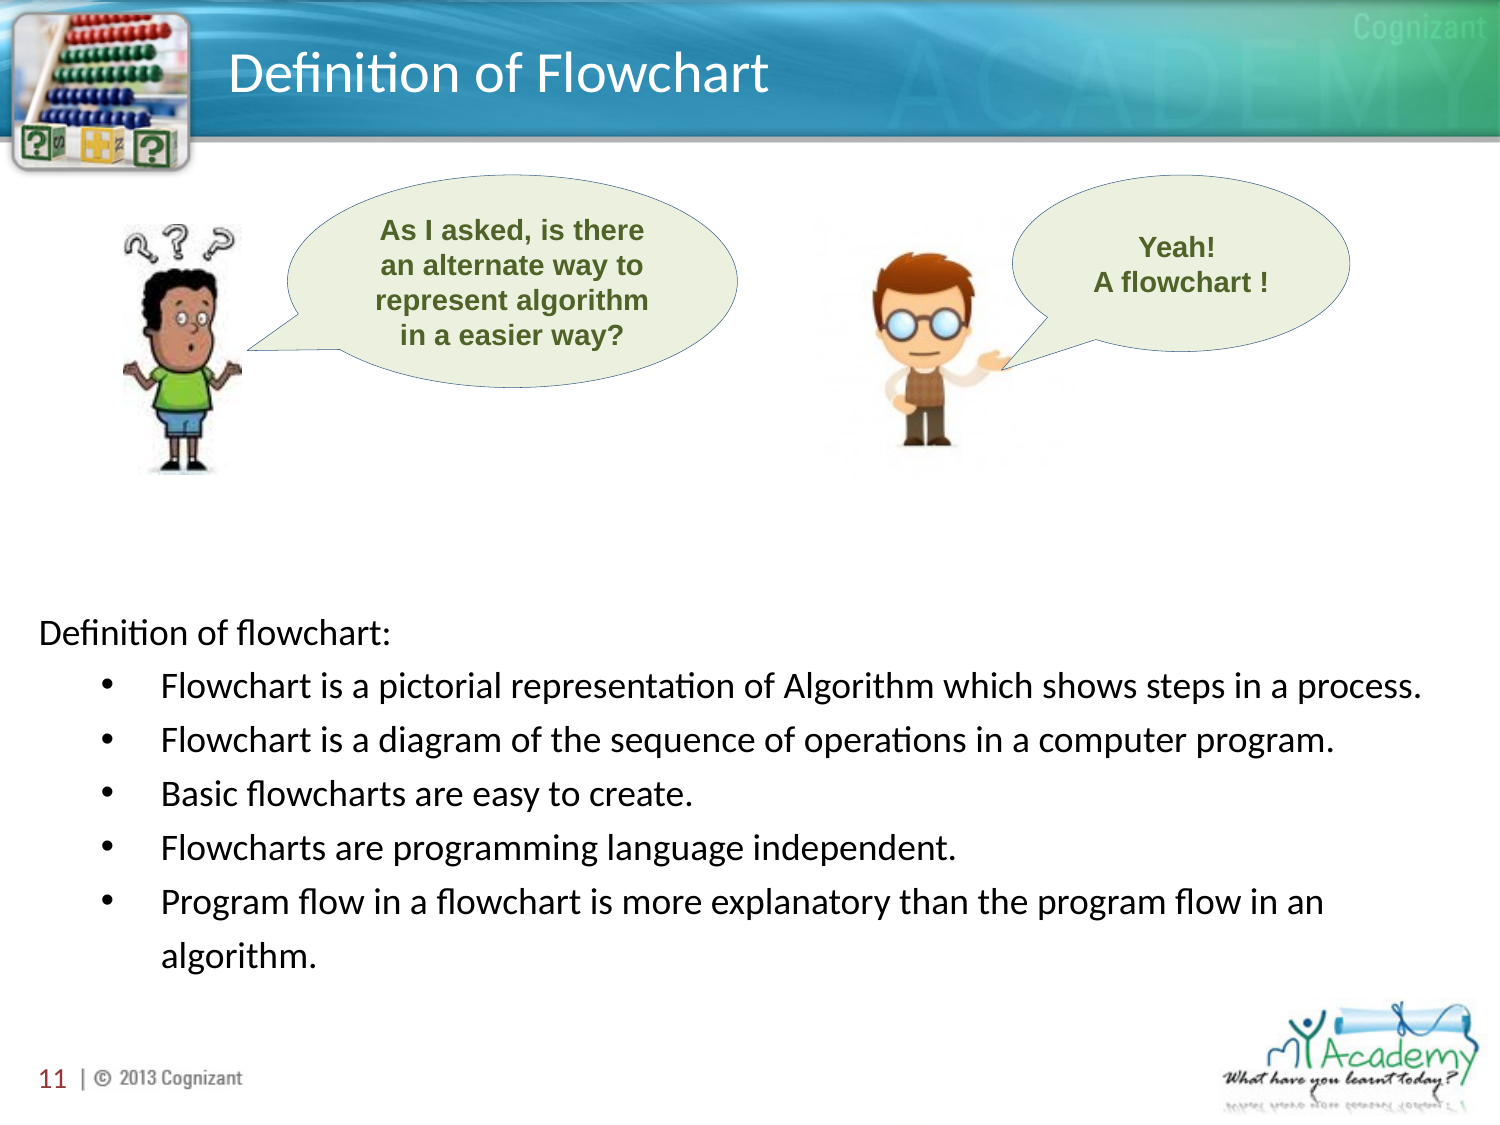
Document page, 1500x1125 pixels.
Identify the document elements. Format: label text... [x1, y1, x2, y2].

text_box Yeah! A flowchart ! [1034, 172, 1353, 354]
list Definition of flowchart: Flowchart is a pictorial representation of Algorithm which shows steps in a process. Flowchart is a diagram of the sequence of operations in a computer program. Basic flowcharts are easy to create. Flowcharts are programming language independent. Program flow in a flowchart is more explanatory than the program flow in an algorithm. [23, 599, 1462, 1102]
picture [0, 0, 1500, 1125]
title Definition of Flowchart [213, 0, 1500, 138]
text_box As I asked, is there an alternate way to represent algorithm in a easier way? [247, 172, 740, 390]
slide_number 11 [22, 1052, 98, 1098]
